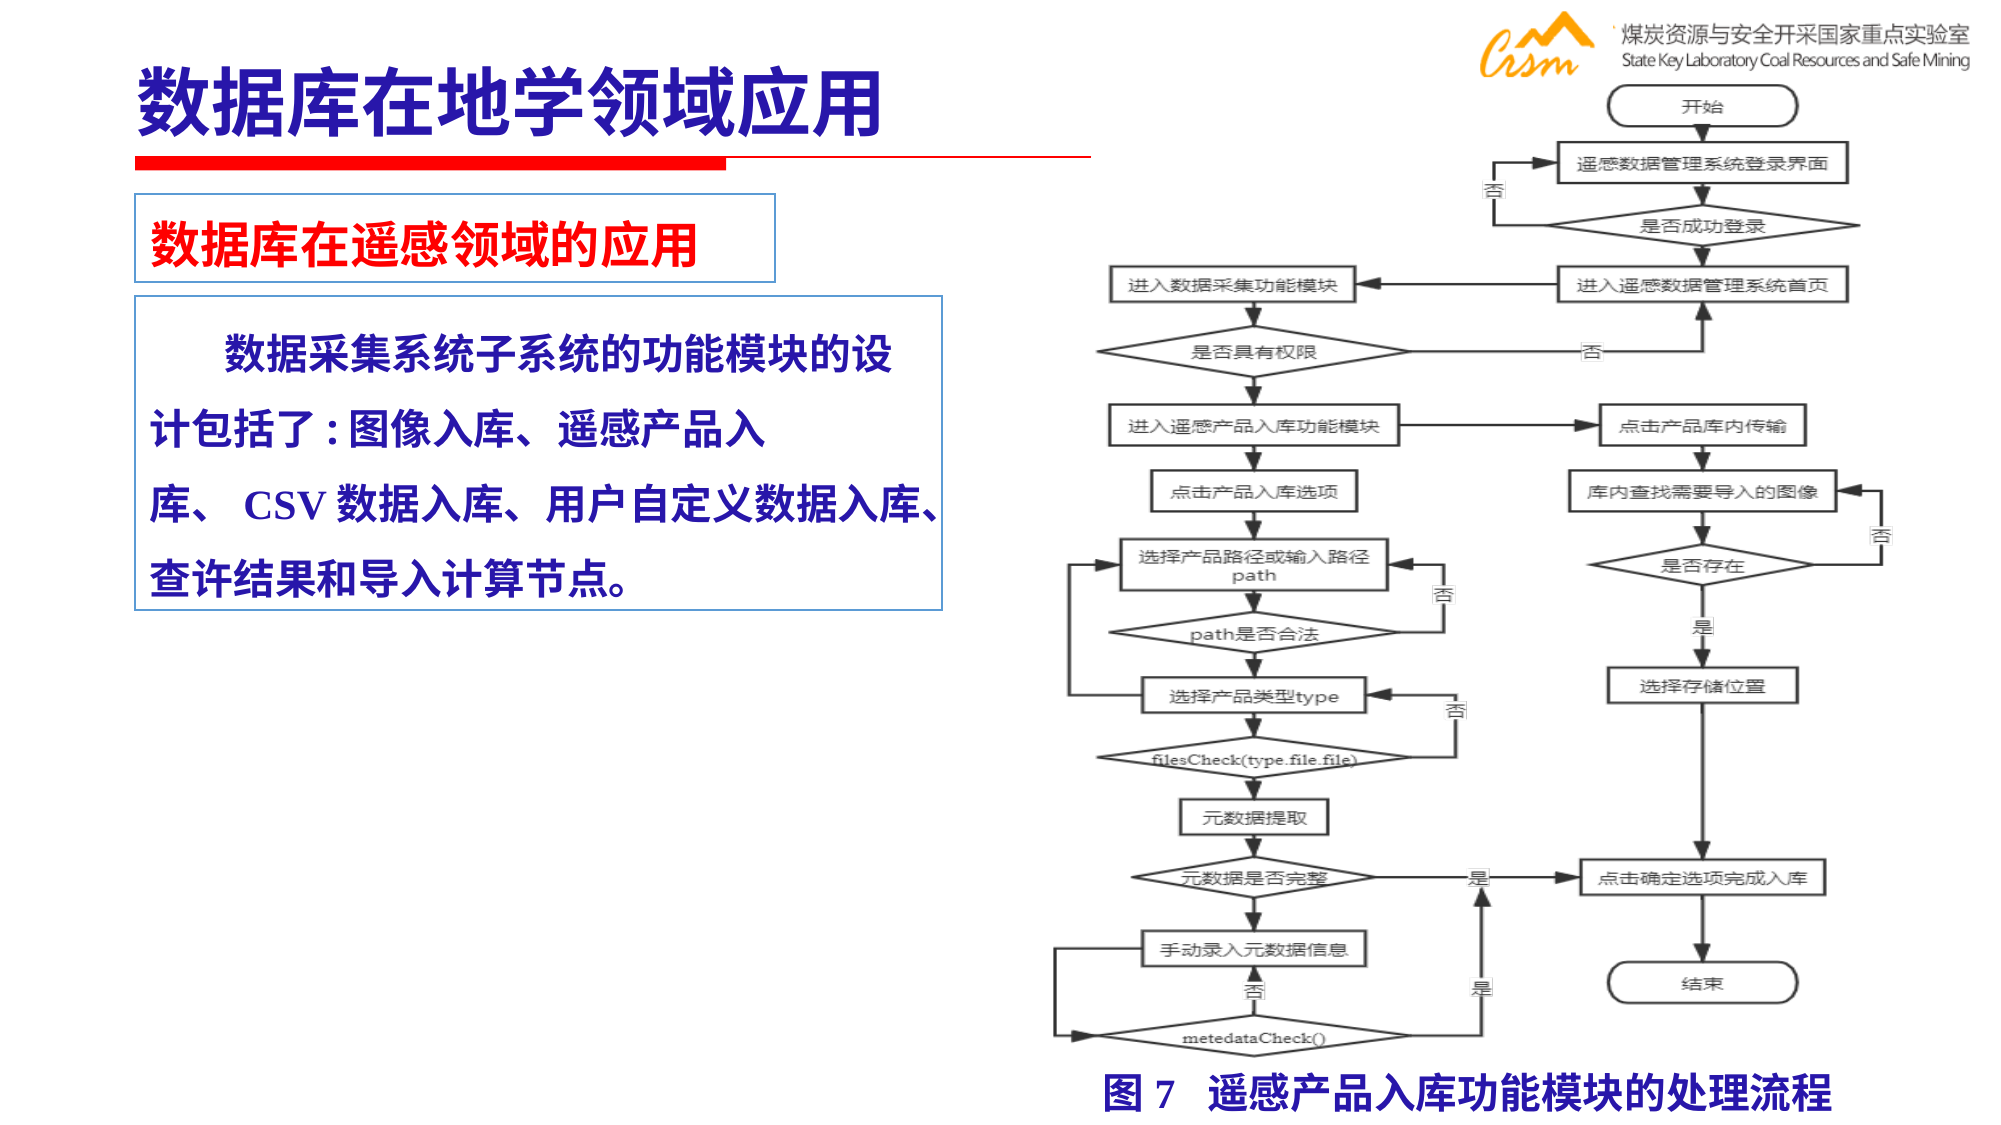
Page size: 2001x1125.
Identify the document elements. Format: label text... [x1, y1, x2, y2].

text_box 数据库在地学领域应用 [121, 48, 1135, 145]
text_box 数据采集系统子系统的功能模块的设计包括了:图像入库、遥感产品入库、CSV数据入库、用户自定义数据入库、查许结果和导入计算节点。 [134, 295, 943, 611]
list 数据库在遥感领域的应用 [134, 193, 776, 283]
text_box 图7 遥感产品入库功能模块的处理流程 [1084, 1084, 1852, 1125]
picture [1015, 9, 2000, 1084]
text_box [135, 156, 1015, 171]
